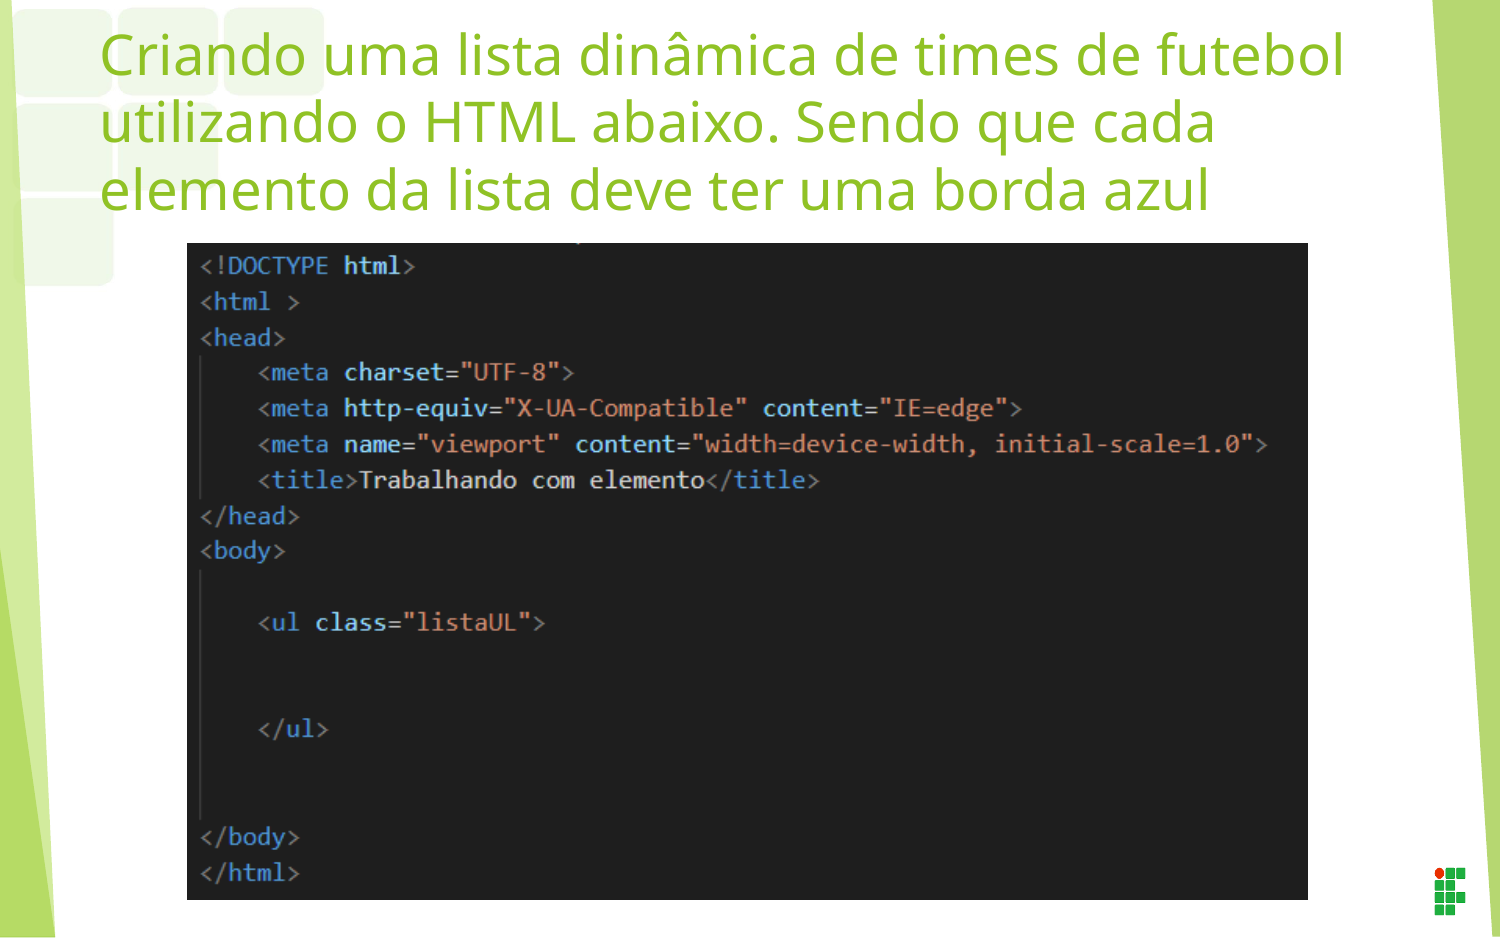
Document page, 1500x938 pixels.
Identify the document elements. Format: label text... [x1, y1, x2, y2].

title Criando uma lista dinâmica de times de futebol utilizando o HTML abaixo. Sendo que cada elemento da lista deve ter uma borda azul [99, 18, 1408, 224]
picture [1433, 866, 1466, 916]
picture [12, 5, 1309, 901]
